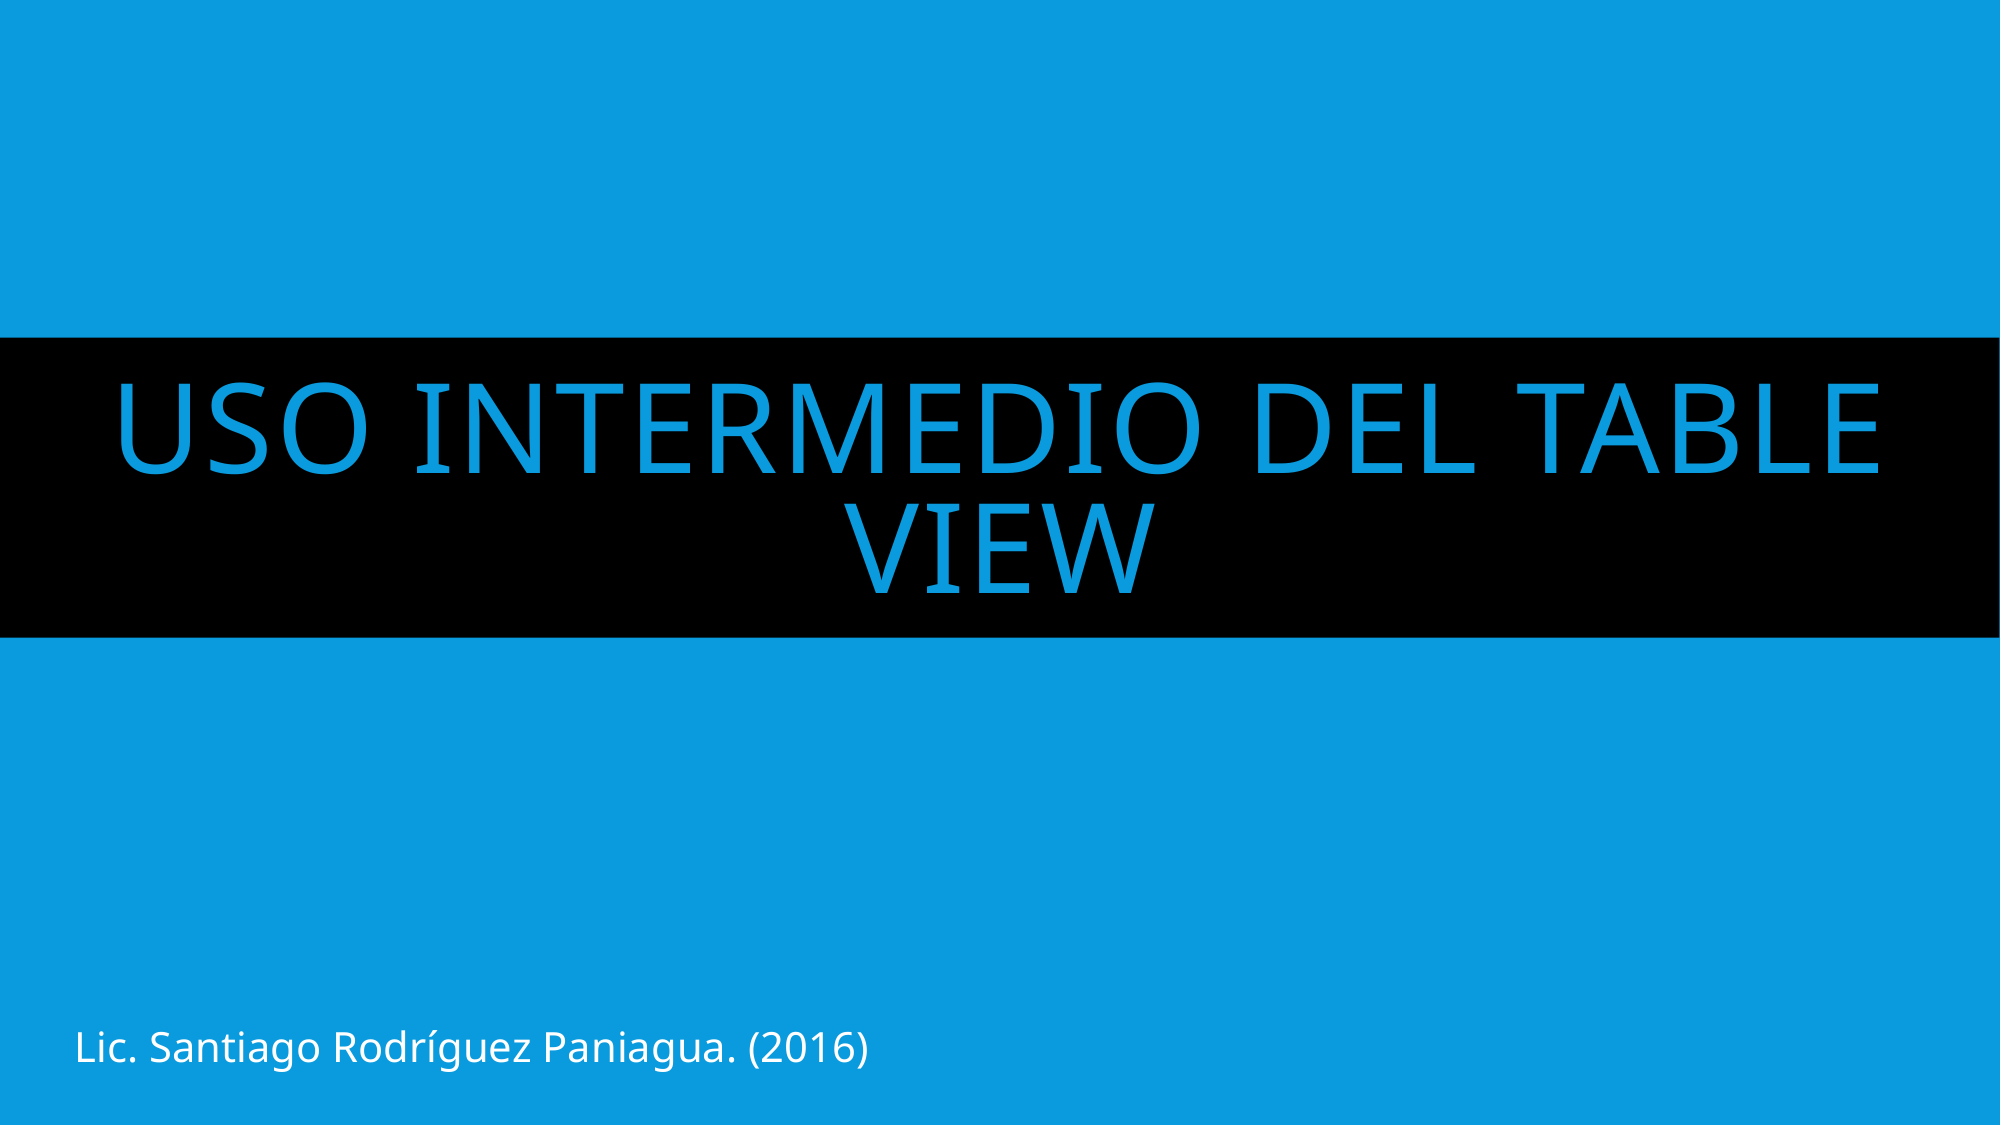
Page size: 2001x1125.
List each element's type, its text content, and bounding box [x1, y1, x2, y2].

text_box Uso intermedio del Table View [59, 355, 1942, 641]
text_box Lic. Santiago Rodríguez Paniagua. (2016) [60, 1013, 1560, 1071]
